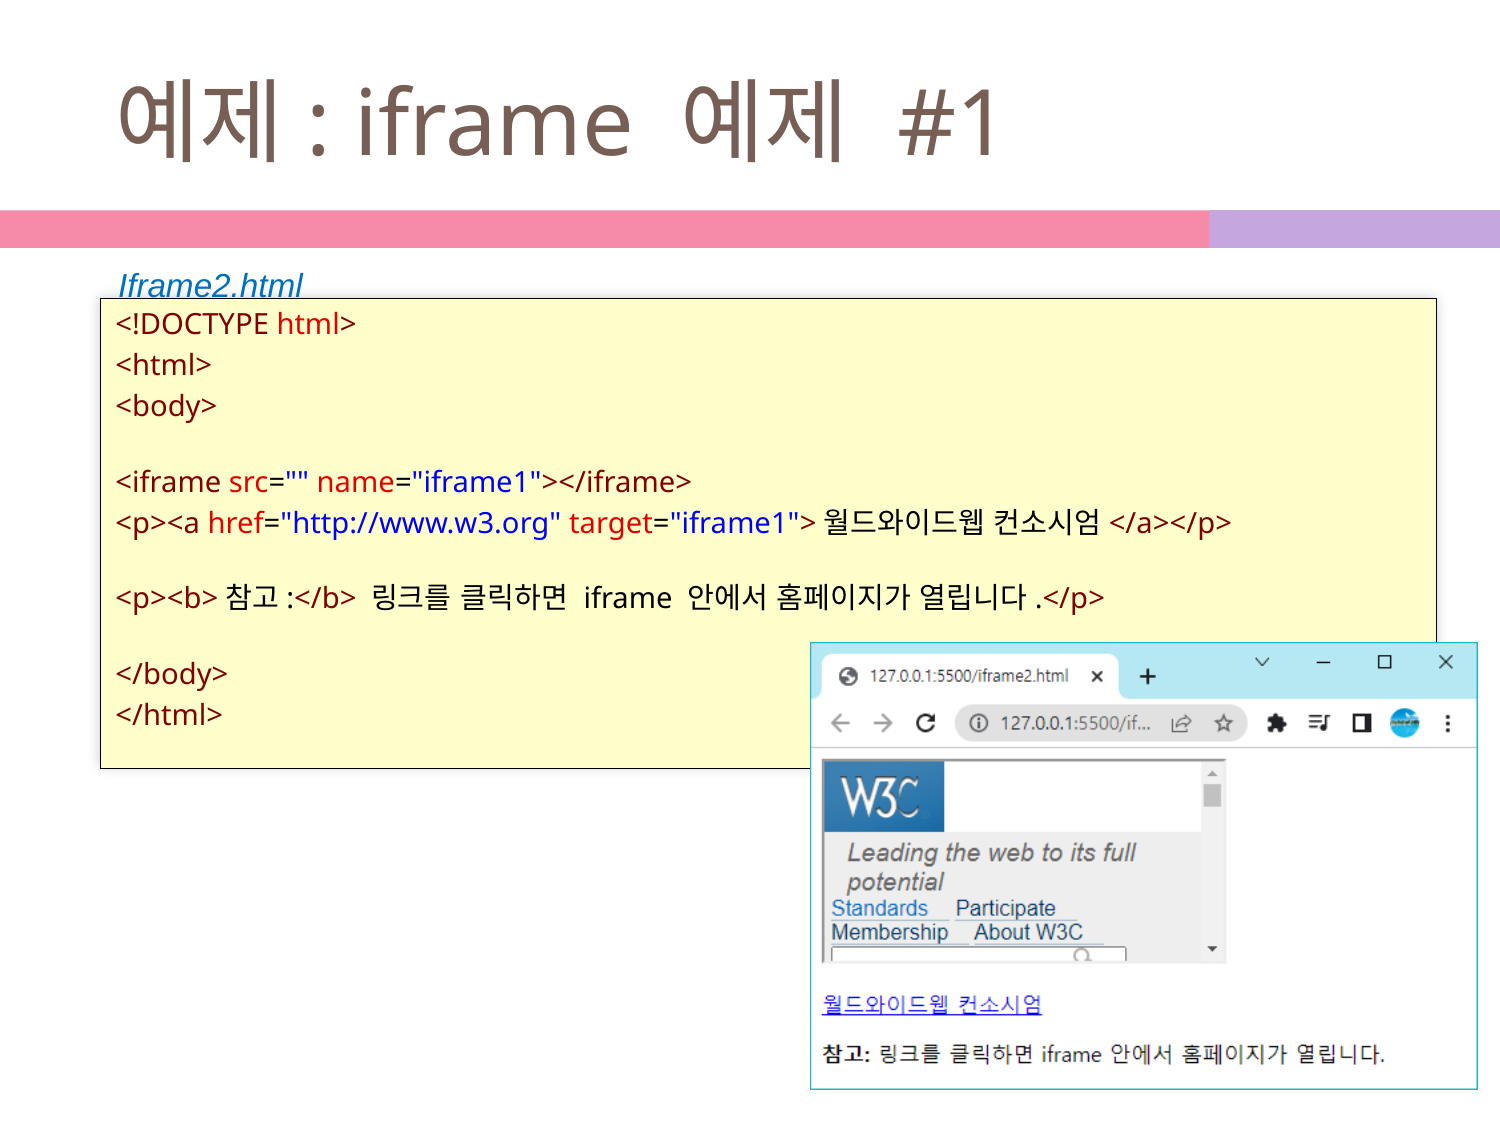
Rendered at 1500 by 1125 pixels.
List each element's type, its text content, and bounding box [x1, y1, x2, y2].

text_box Iframe2.html [103, 257, 319, 312]
text_box <!DOCTYPE html> <html> <body> <iframe src="" name="iframe1"></iframe> <p><a href="http://www.w3.org" target="iframe1">월드와이드웹 컨소시엄</a></p> <p><b>참고:</b> 링크를 클릭하면 iframe 안에서 홈페이지가 열립니다.</p> </body> </html> [100, 298, 1437, 768]
picture [809, 641, 1479, 1091]
title 예제: iframe 예제 #1 [100, 37, 1438, 200]
